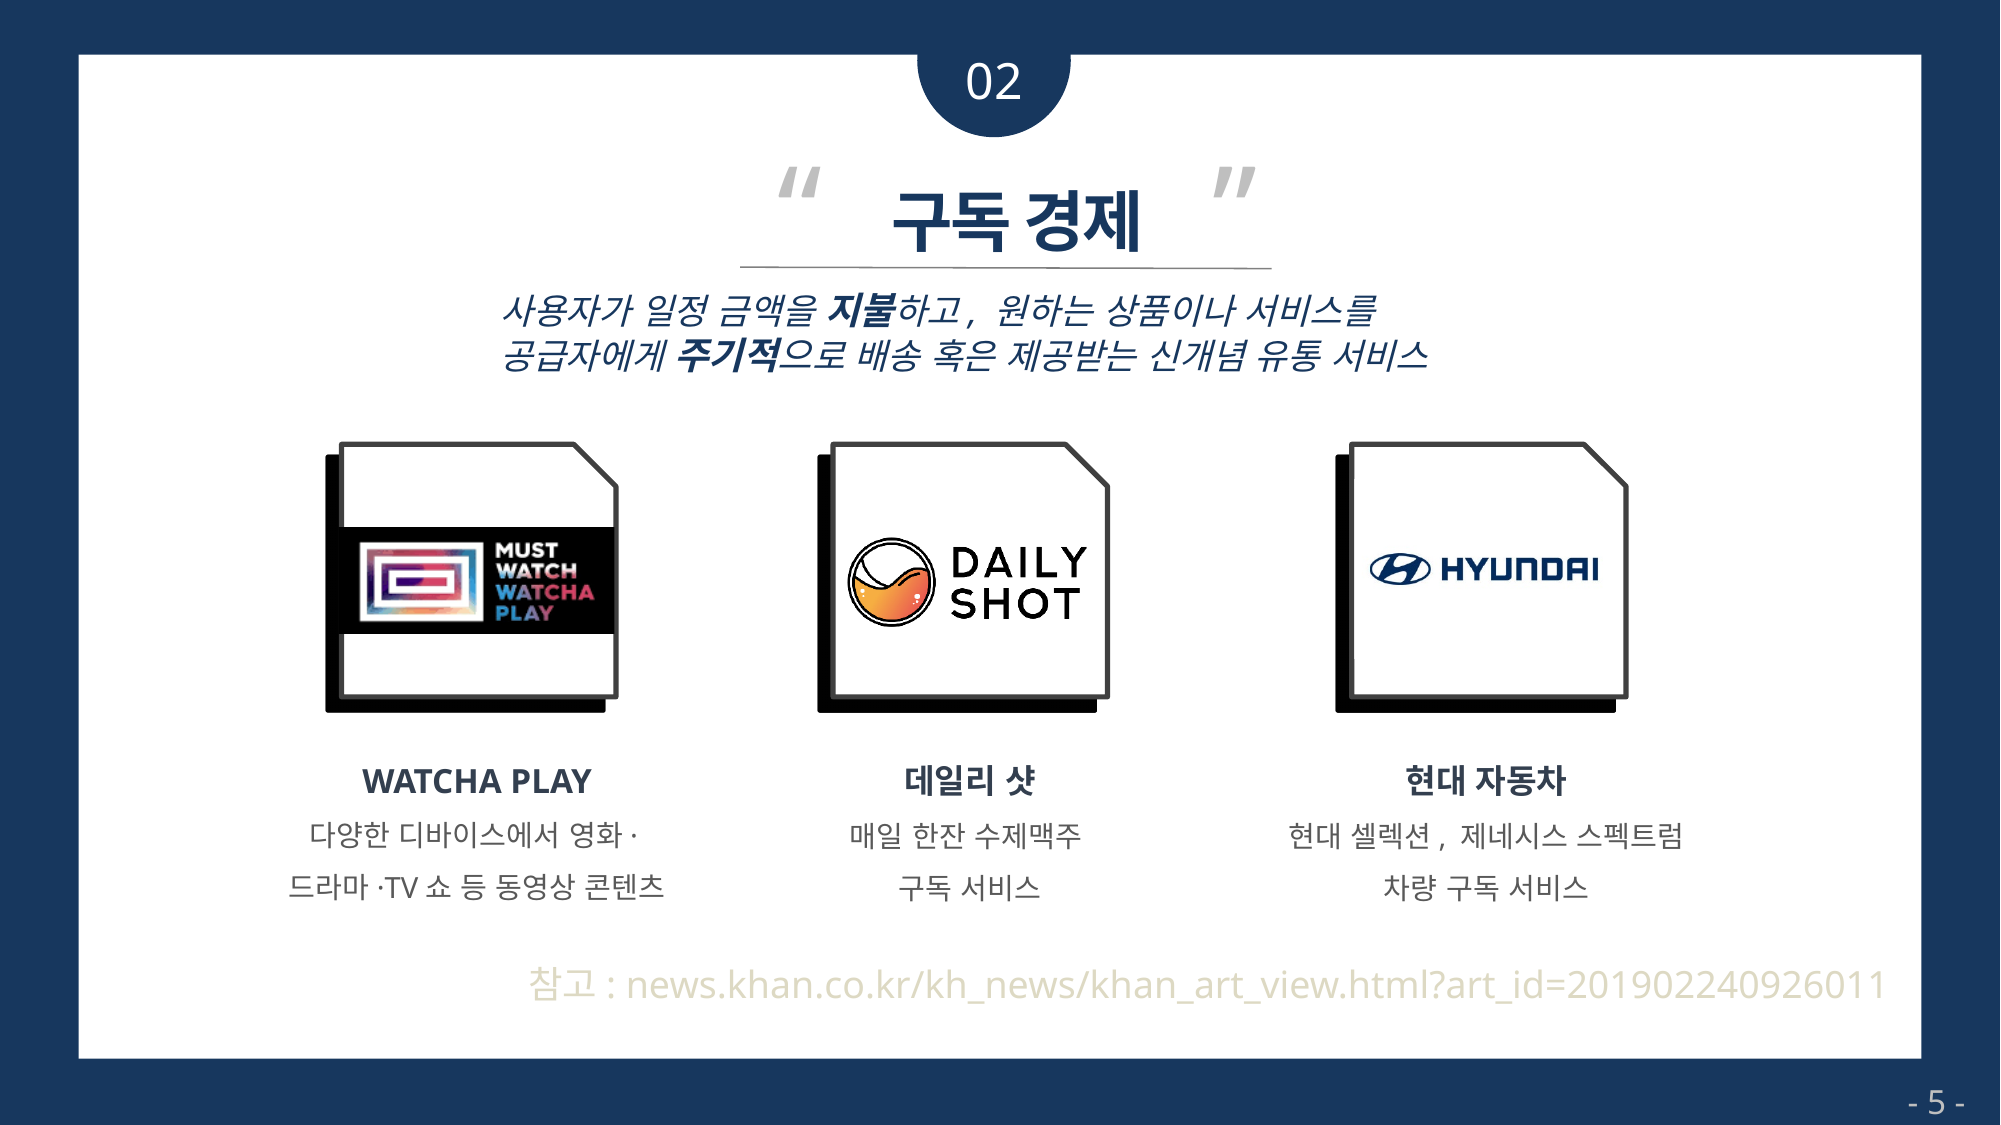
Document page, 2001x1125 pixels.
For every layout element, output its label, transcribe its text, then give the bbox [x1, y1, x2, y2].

picture [338, 526, 615, 634]
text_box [78, 0, 1922, 1059]
text_box - 5 - [1696, 1073, 1981, 1125]
picture [1354, 479, 1615, 660]
picture [841, 531, 1095, 633]
